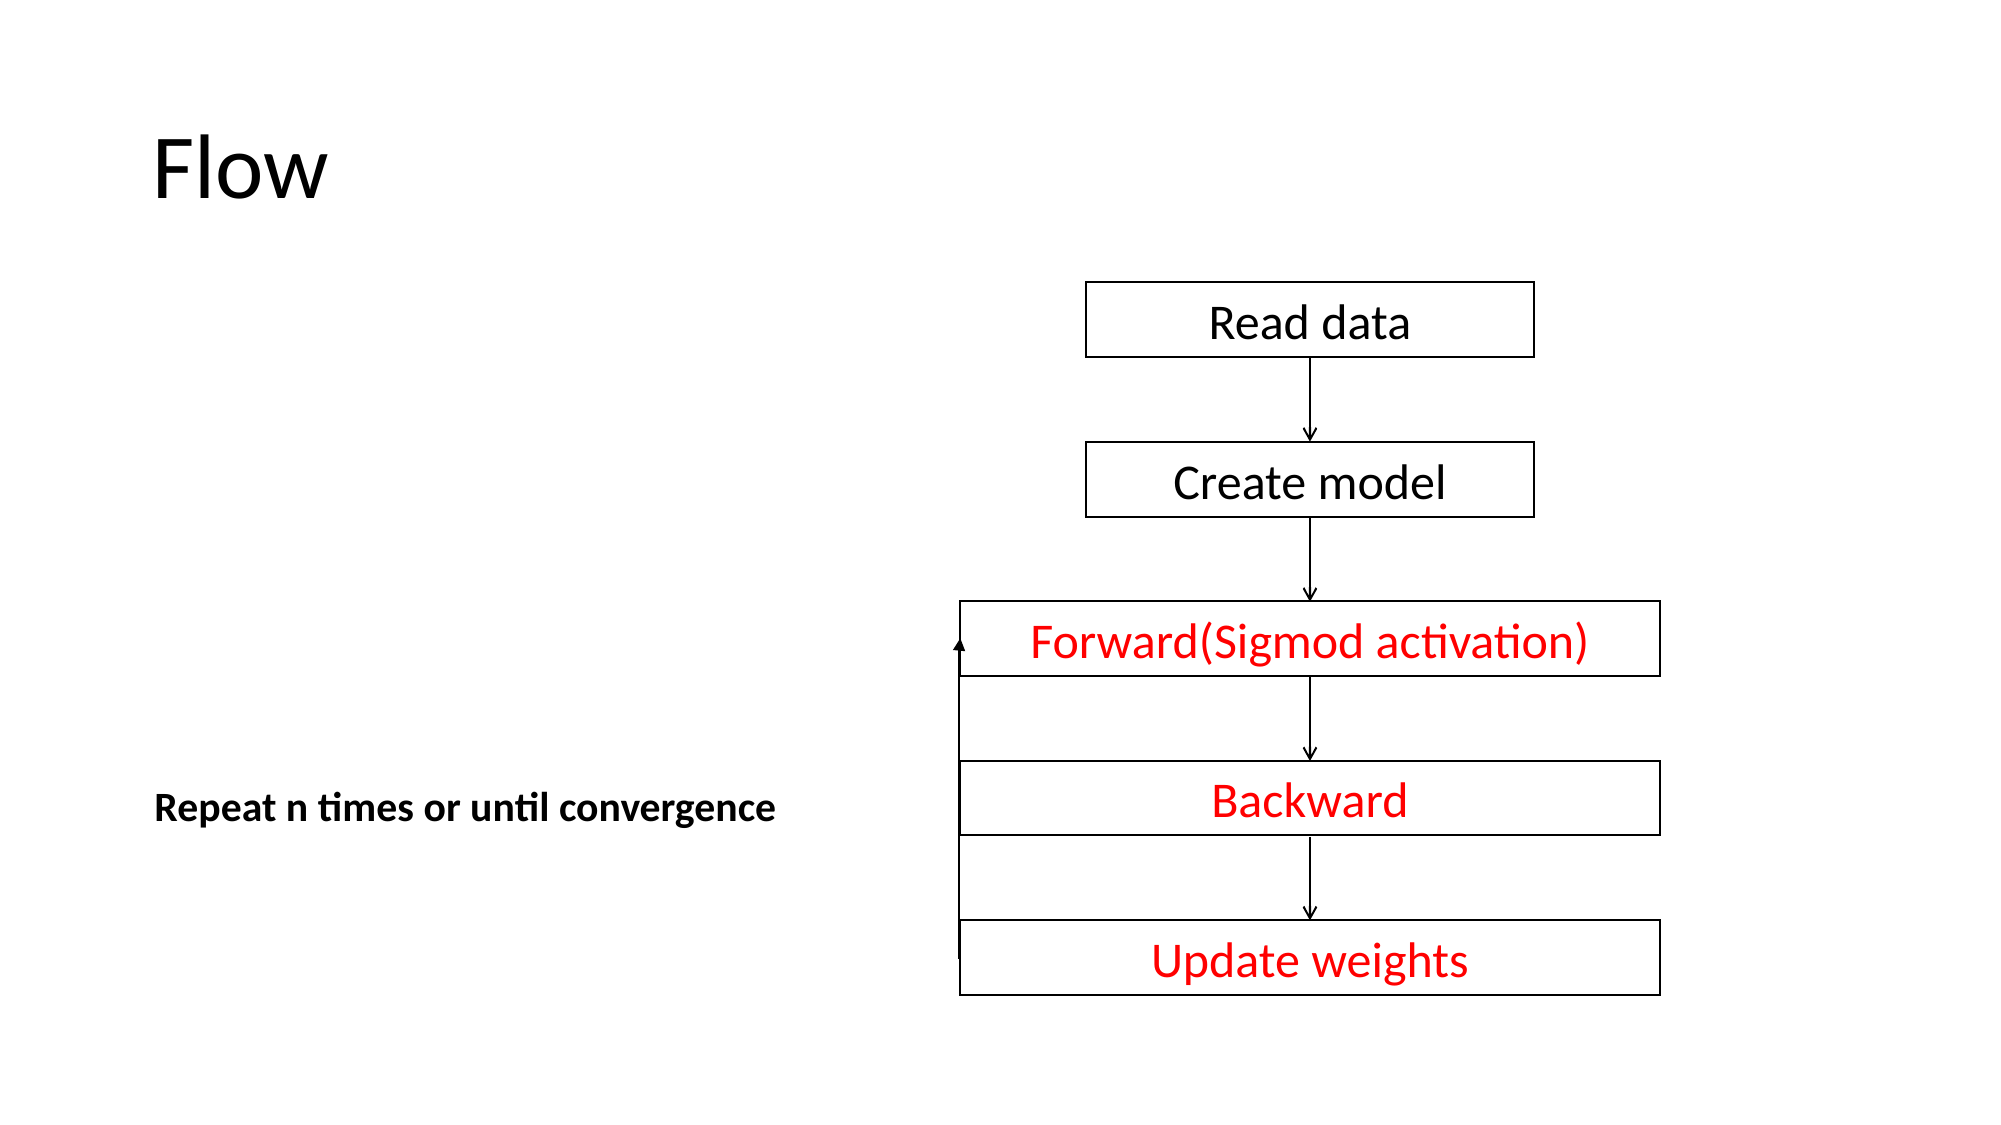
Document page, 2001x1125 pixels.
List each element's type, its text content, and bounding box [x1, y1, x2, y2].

text_box Create model [1085, 441, 1535, 518]
text_box Backward [963, 760, 1661, 836]
text_box Repeat n times or until convergence [113, 772, 818, 837]
text_box Forward(Sigmod activation) [959, 600, 1661, 677]
title Flow [137, 59, 1863, 278]
text_box Update weights [959, 919, 1661, 996]
text_box Read data [1085, 281, 1535, 358]
